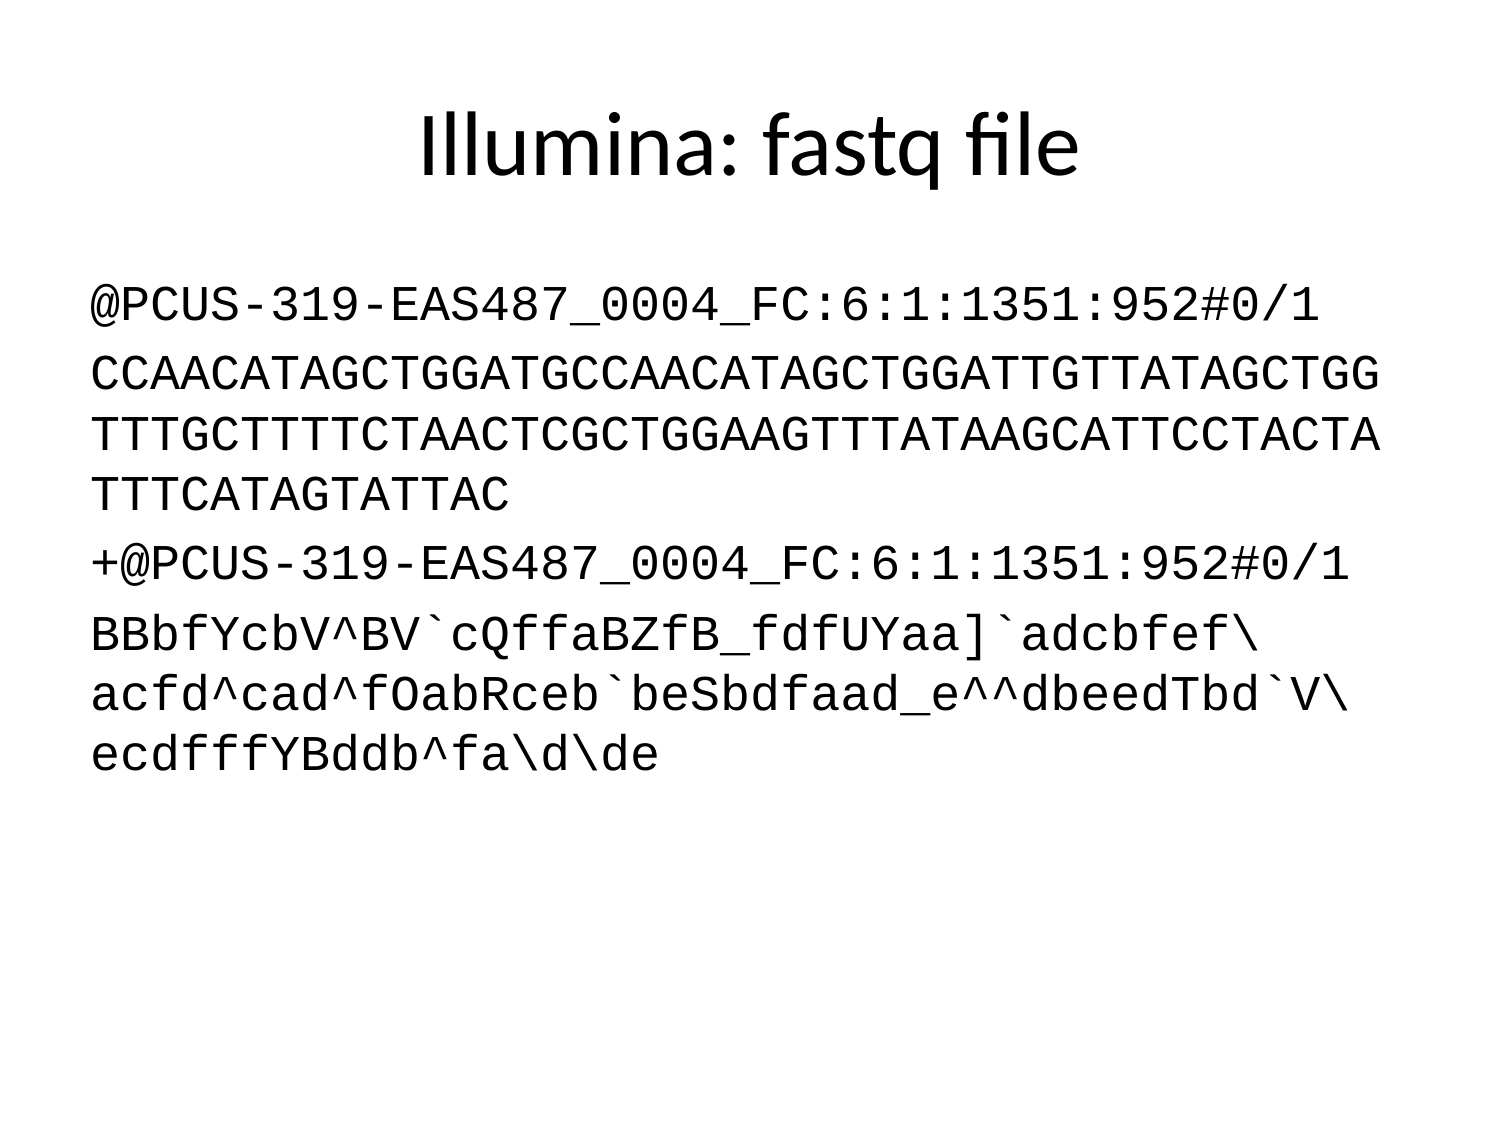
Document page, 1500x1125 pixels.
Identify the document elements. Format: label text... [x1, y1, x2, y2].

list @PCUS-319-EAS487_0004_FC:6:1:1351:952#0/1 CCAACATAGCTGGATGCCAACATAGCTGGATTGTTATAGCTGGTTTGCTTTTCTAACTCGCTGGAAGTTTATAAGCATTCCTACTATTTCATAGTATTAC +@PCUS-319-EAS487_0004_FC:6:1:1351:952#0/1 BBbfYcbV^BV`cQffaBZfB_fdfUYaa]`adcbfef\acfd^cad^fOabRceb`beSbdfaad_e^^dbeedTbd`V\ecdfffYBddb^fa\d\de [75, 262, 1425, 1005]
title Illumina: fastq file [75, 45, 1425, 233]
